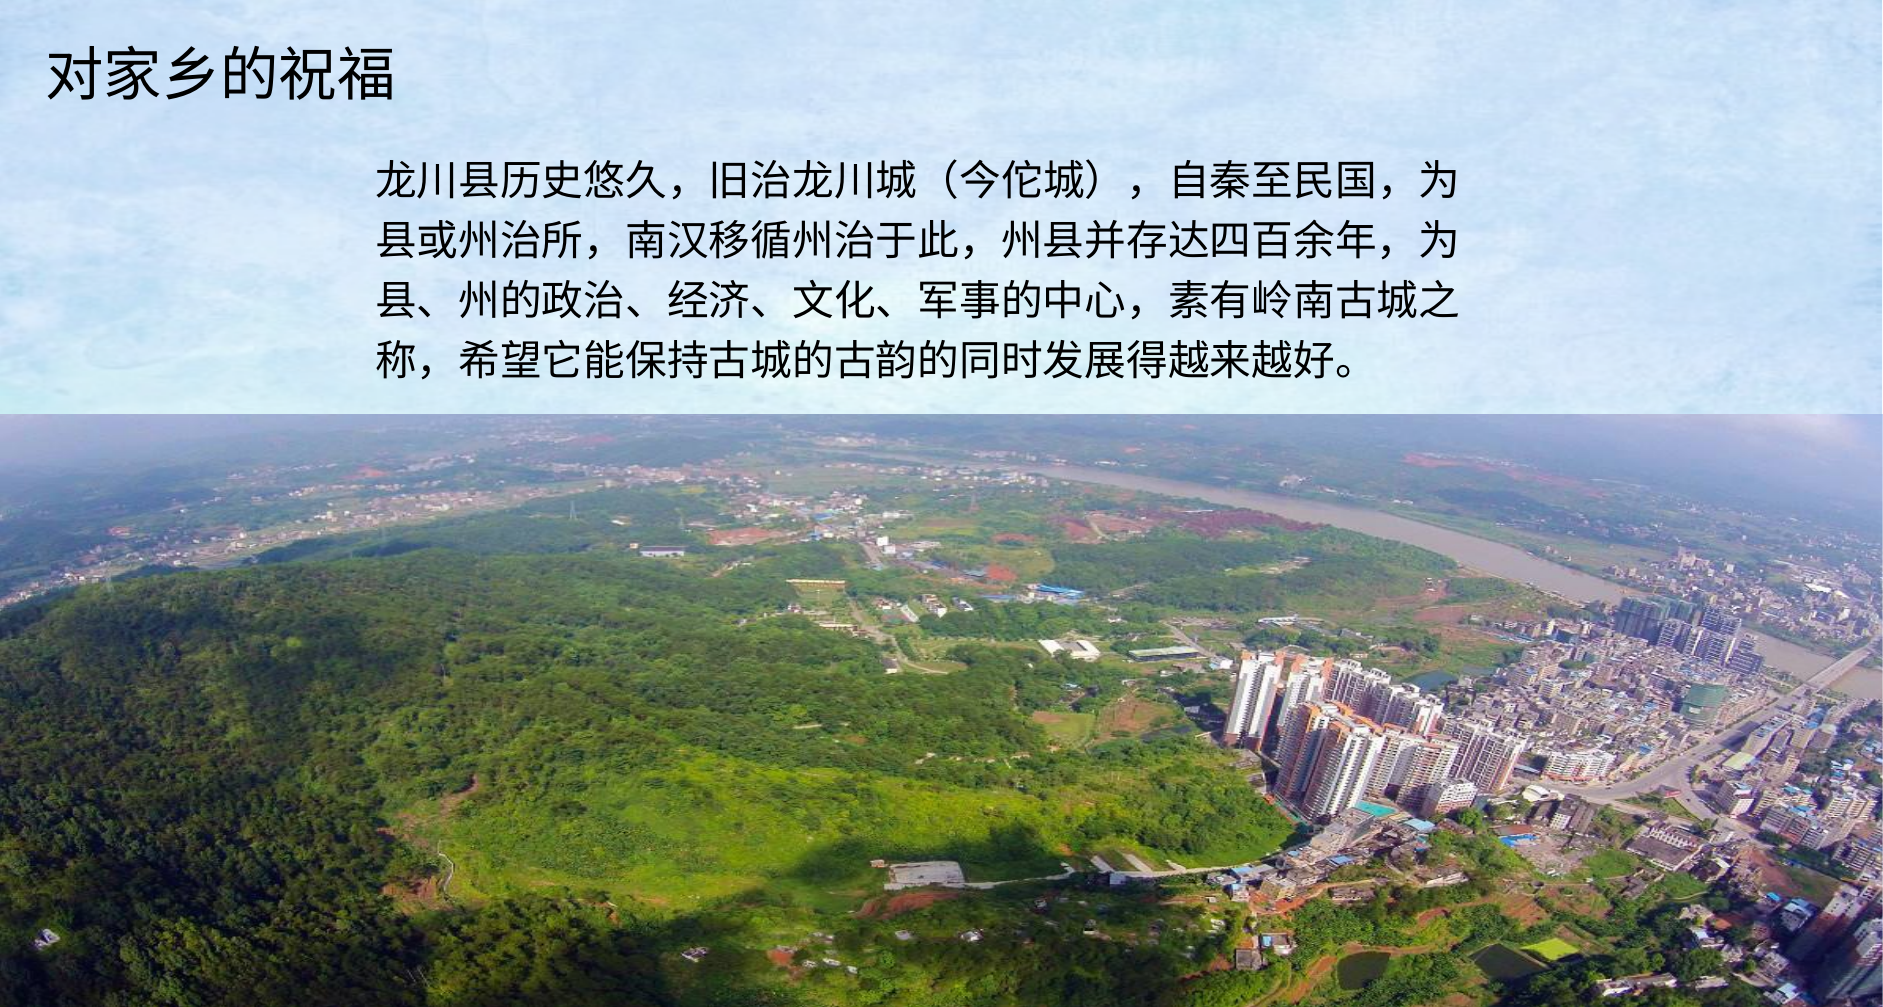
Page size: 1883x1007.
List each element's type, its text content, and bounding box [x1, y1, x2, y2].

picture [0, 414, 1883, 1007]
text_box 龙川县历史悠久，旧治龙川城（今佗城），自秦至民国，为县或州治所，南汉移循州治于此，州县并存达四百余年，为县、州的政治、经济、文化、军事的中心，素有岭南古城之称，希望它能保持古城的古韵的同时发展得越来越好。 [360, 136, 1476, 392]
text_box 对家乡的祝福 [31, 29, 570, 115]
